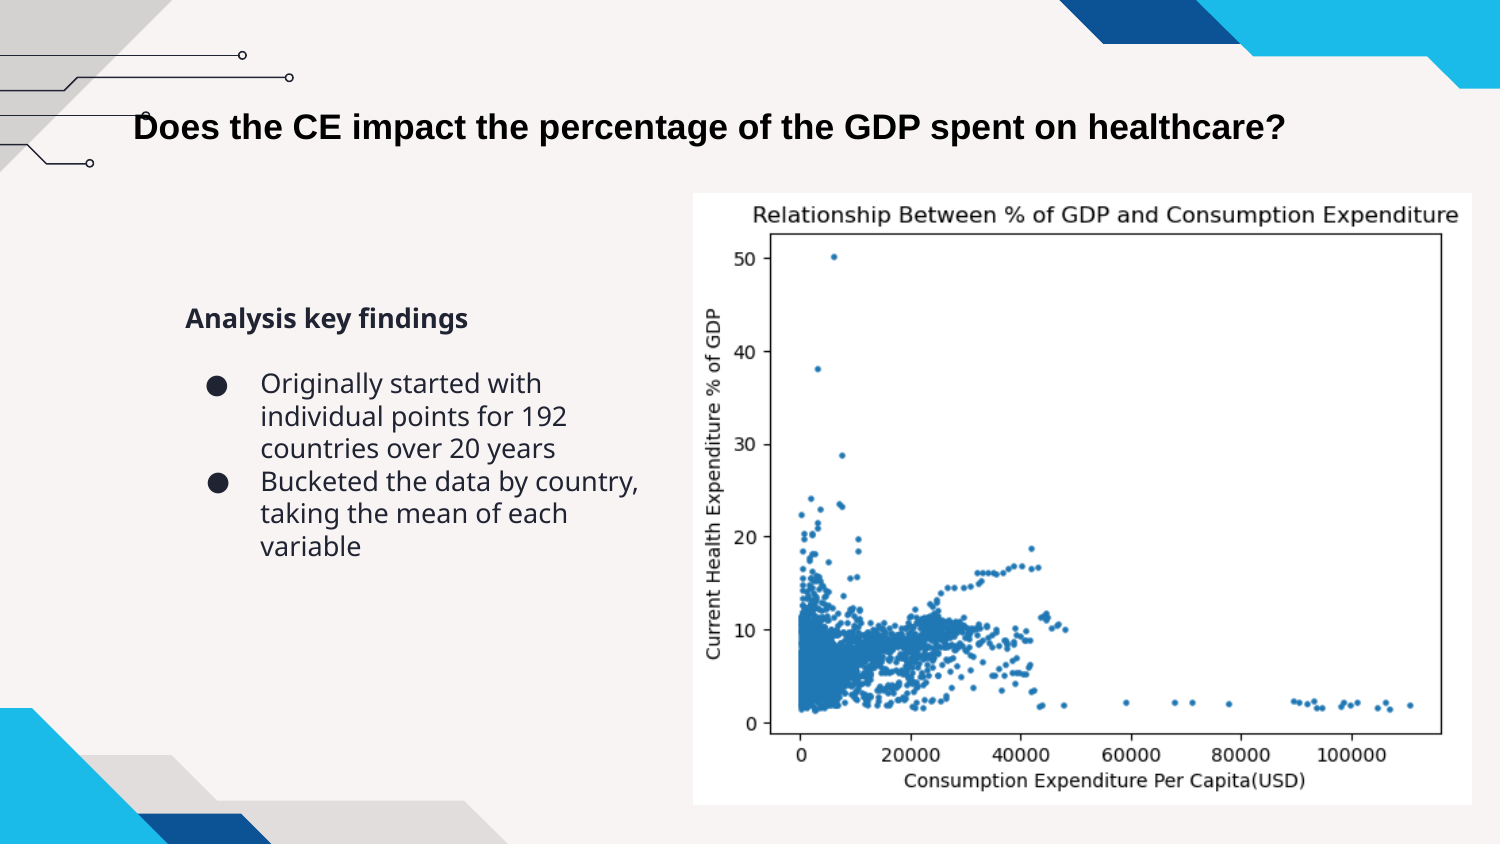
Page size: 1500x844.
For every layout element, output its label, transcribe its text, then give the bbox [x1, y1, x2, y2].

picture [692, 192, 1472, 806]
title Does the CE impact the percentage of the GDP spent on healthcare? [118, 72, 1383, 167]
subtitle Analysis key findings Originally started with individual points for 192 countries over 20 years Bucketed the data by country, taking the mean of each variable [170, 286, 672, 647]
